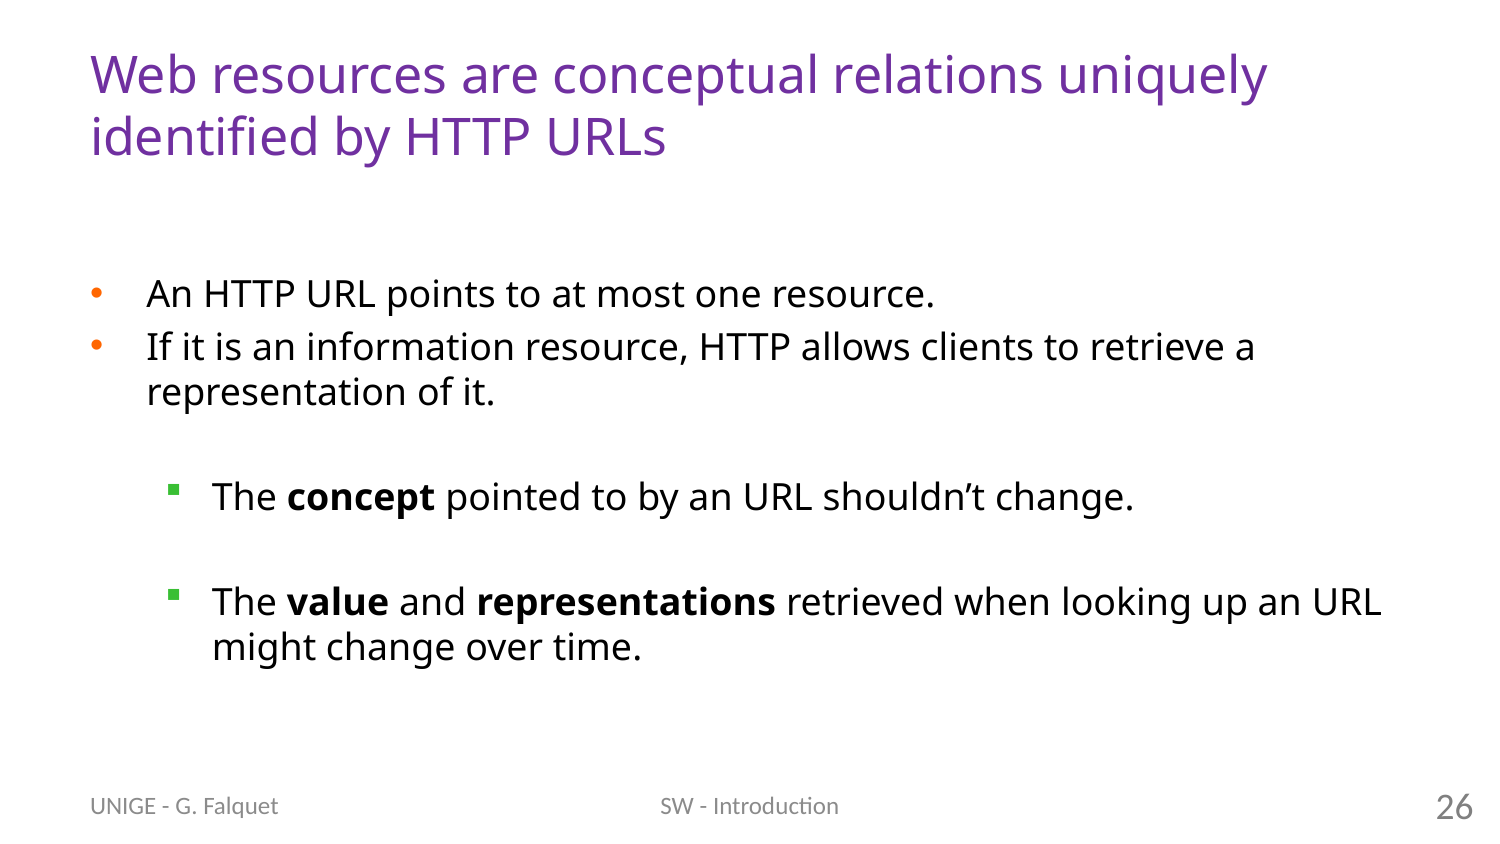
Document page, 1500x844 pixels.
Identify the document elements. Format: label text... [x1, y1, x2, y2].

slide_number 26 [1138, 782, 1489, 827]
title Web resources are conceptual relations uniquely identified by HTTP URLs [75, 33, 1425, 175]
footer SW - Introduction [512, 782, 988, 827]
slide_number UNIGE - G. Falquet [75, 782, 425, 827]
list An HTTP URL points to at most one resource. If it is an information resource, HTTP allows clients to retrieve a representation of it. The concept pointed to by an URL shouldn’t change. The value and representations retrieved when looking up an URL might change over time. [75, 262, 1425, 754]
